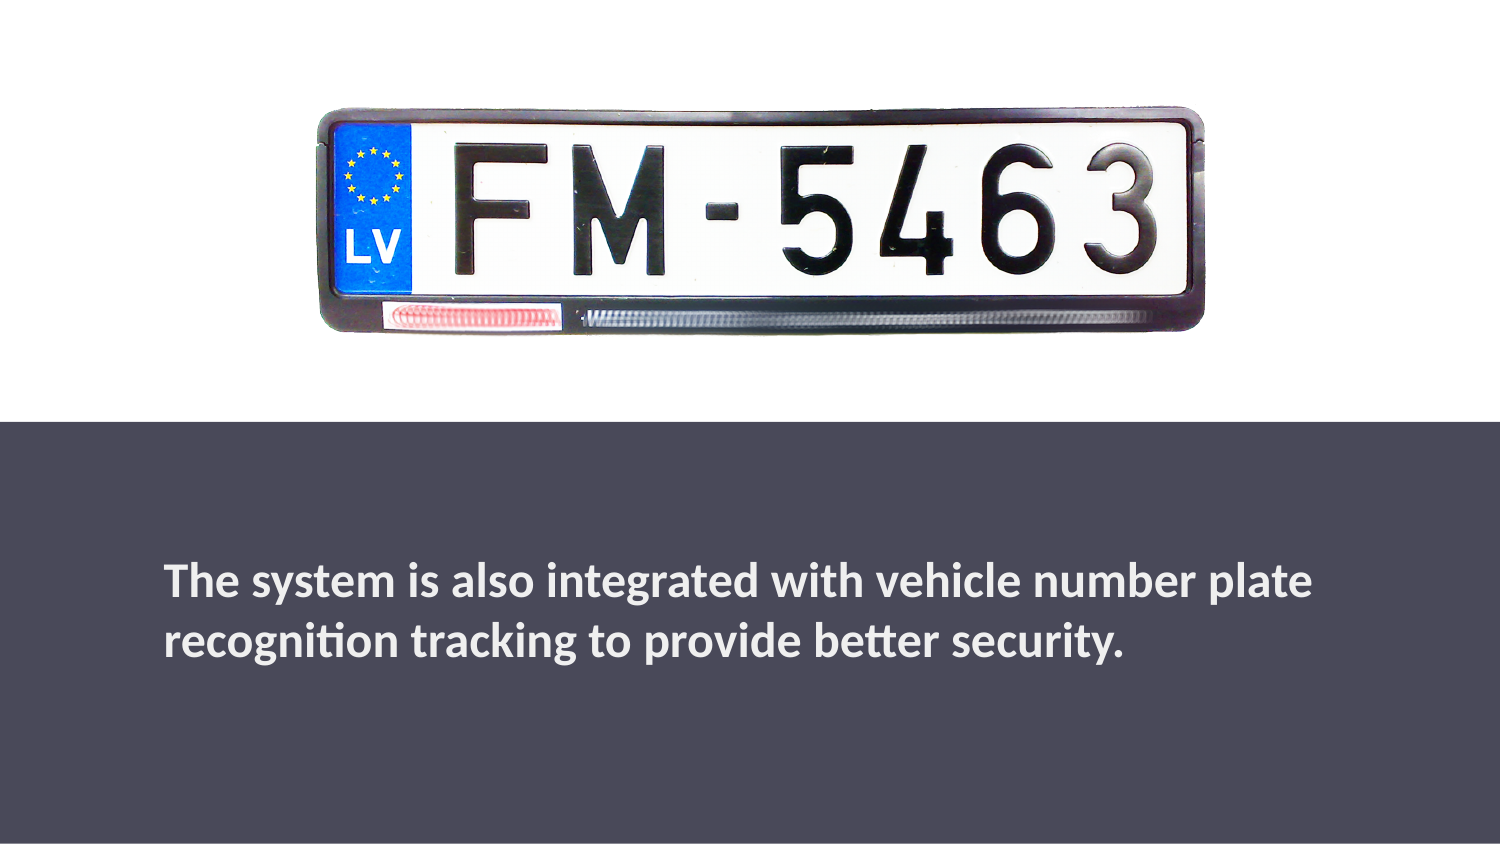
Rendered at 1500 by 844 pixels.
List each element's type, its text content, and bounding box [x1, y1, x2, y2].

text_box The system is also integrated with vehicle number plate recognition tracking to provide better security. [148, 532, 1346, 726]
picture [310, 102, 1214, 338]
text_box [0, 421, 1500, 844]
